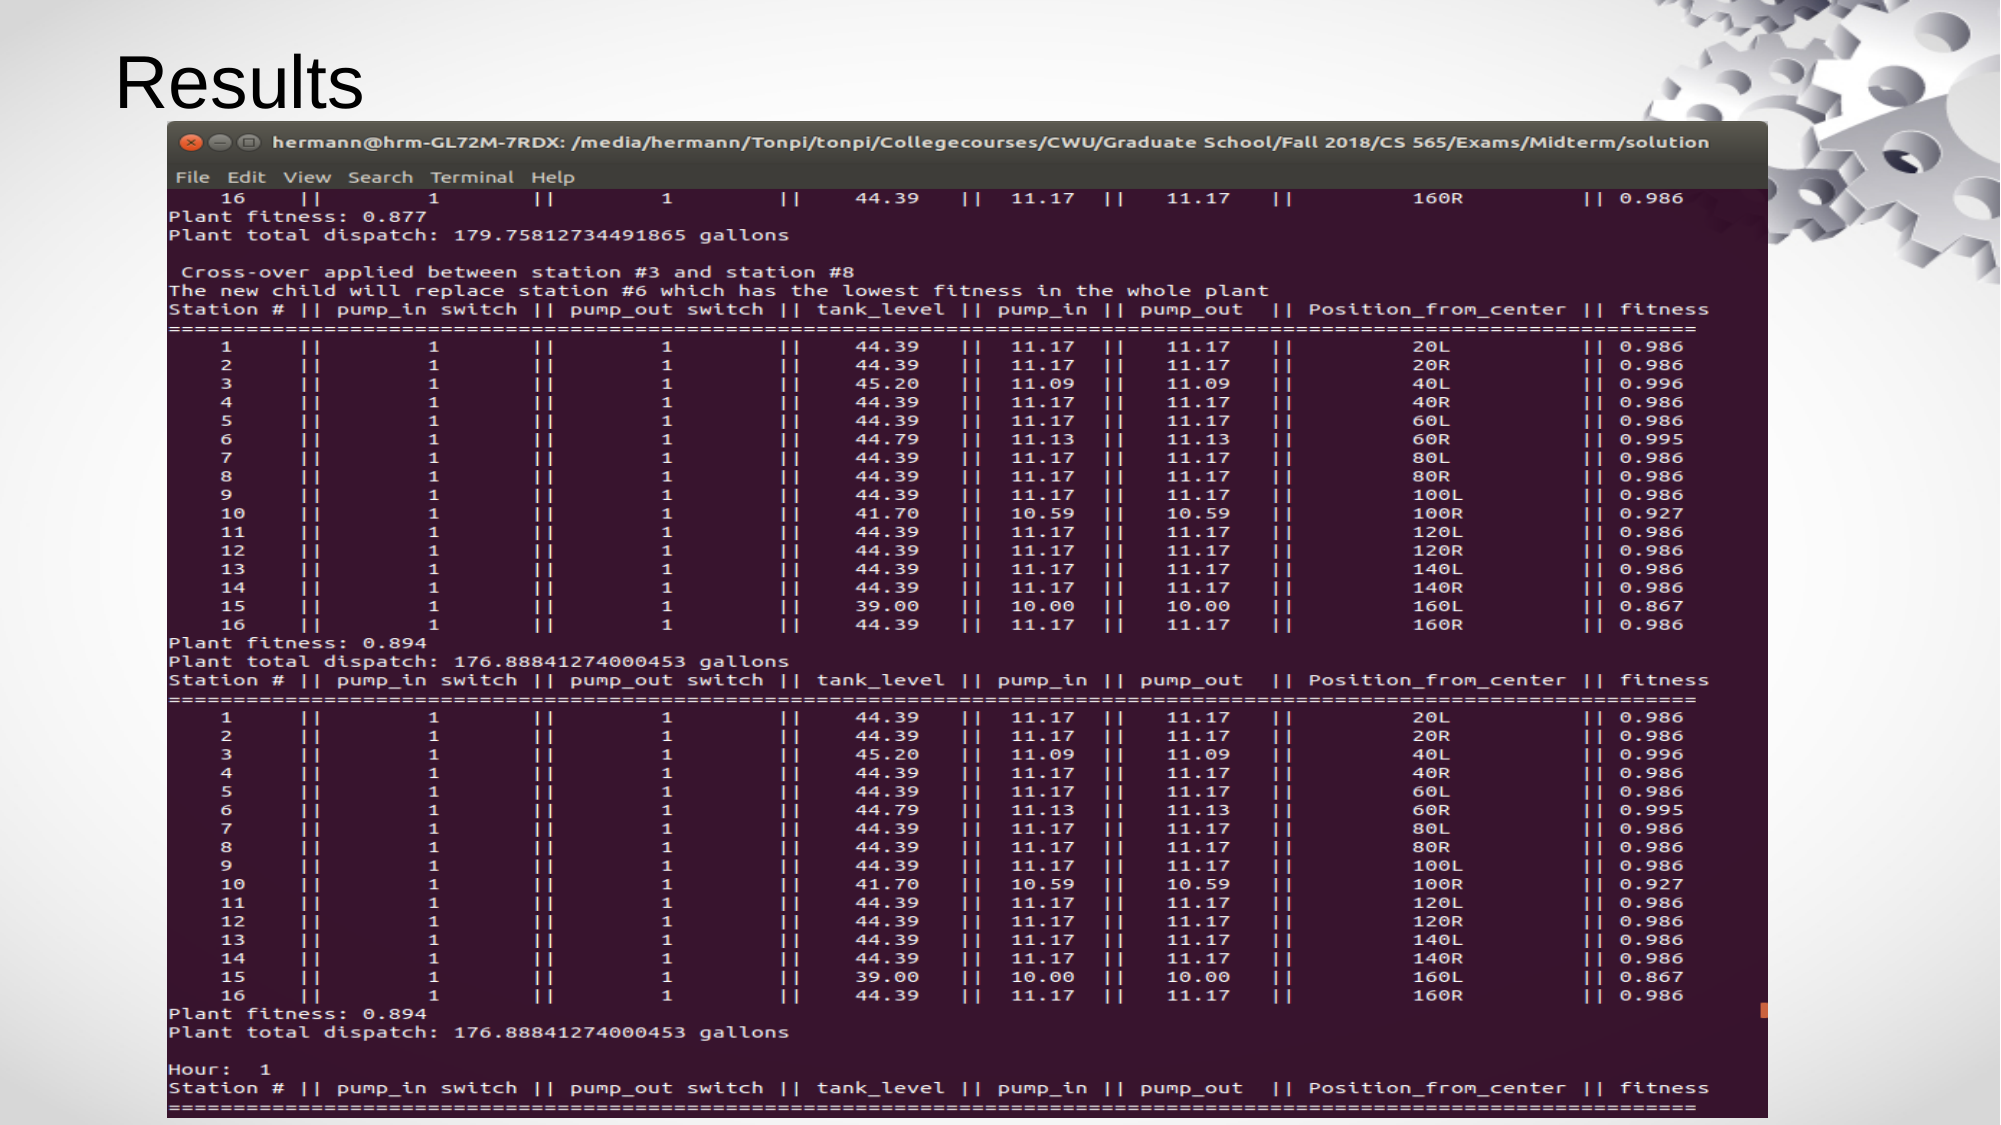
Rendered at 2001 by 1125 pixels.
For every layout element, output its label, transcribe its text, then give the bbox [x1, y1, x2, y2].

picture [0, 0, 2000, 1125]
title Results [99, 30, 1901, 127]
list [167, 121, 1768, 1118]
